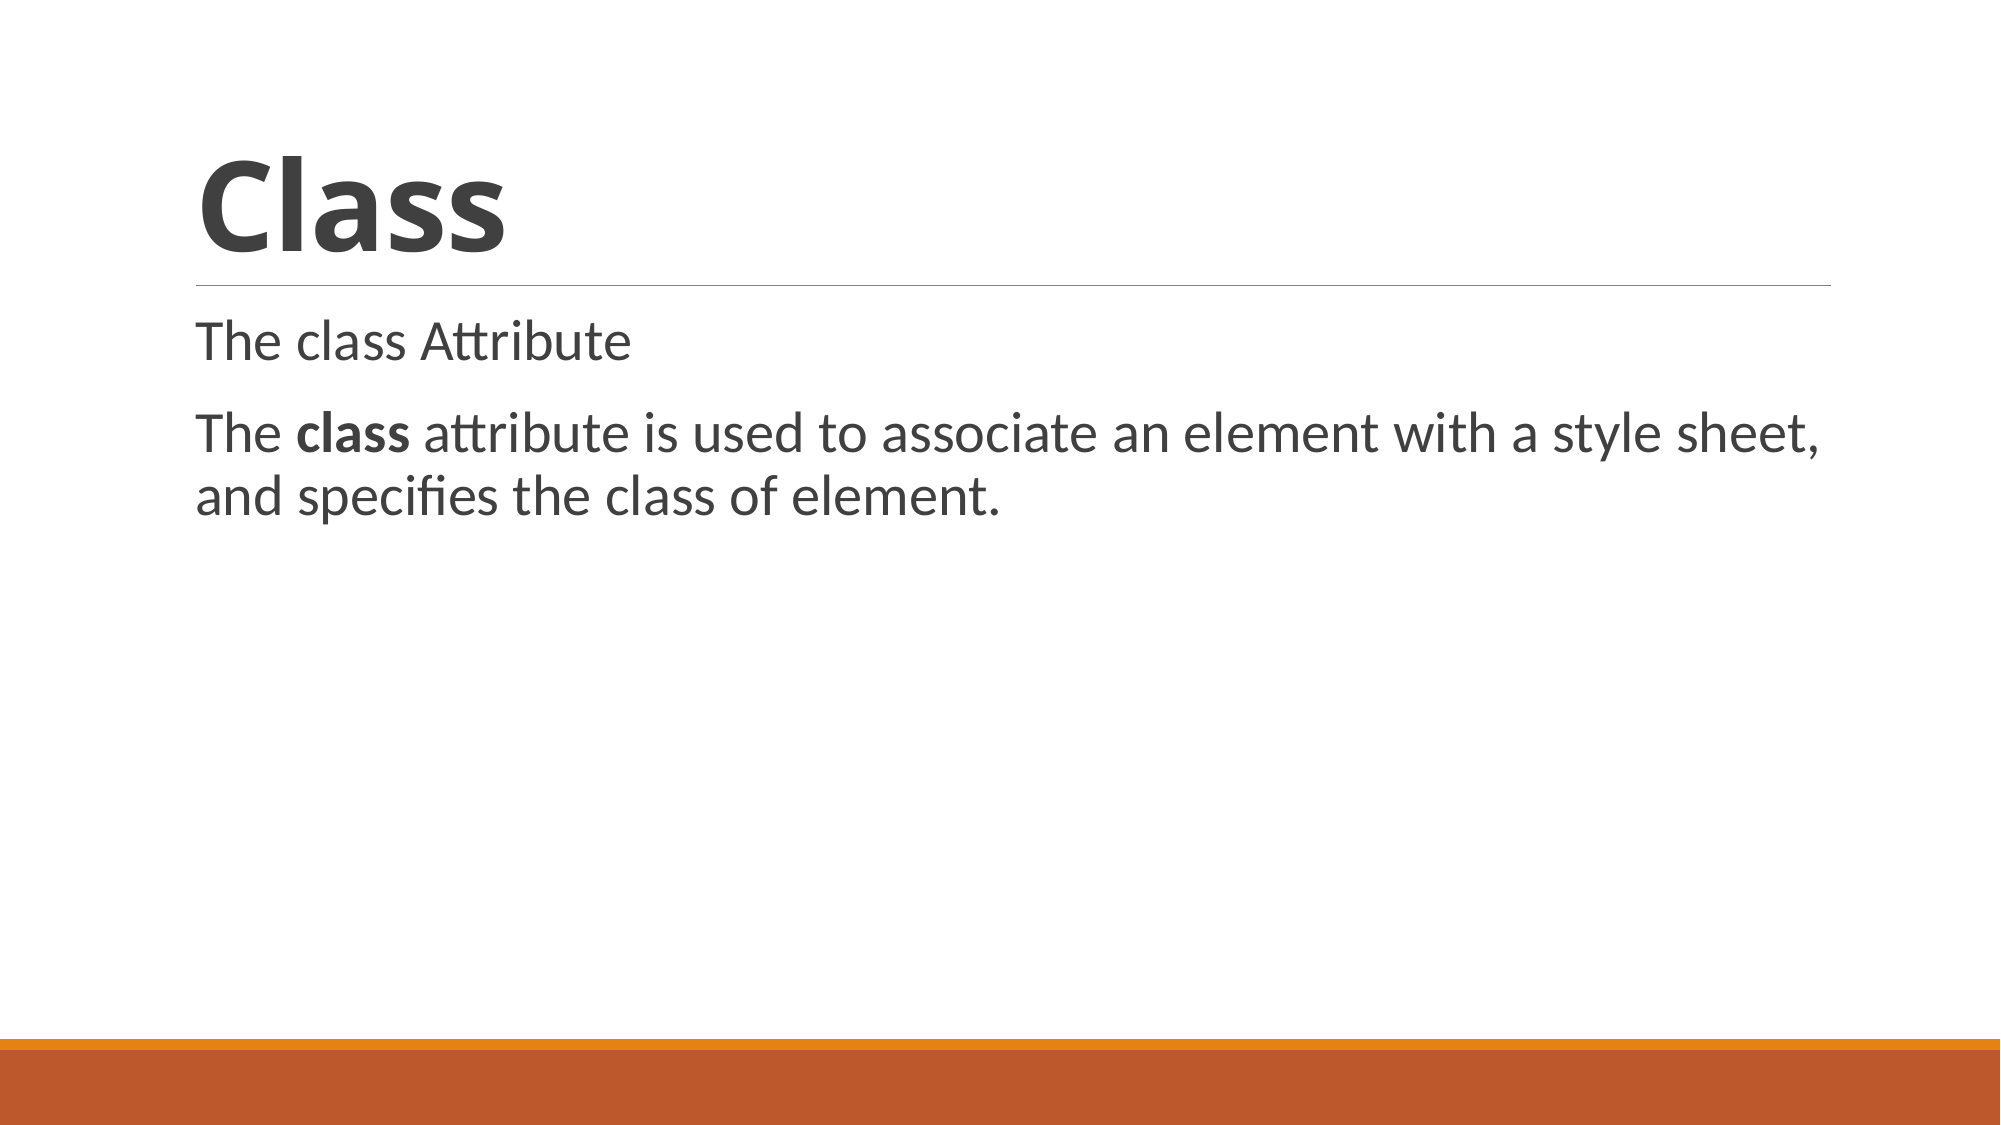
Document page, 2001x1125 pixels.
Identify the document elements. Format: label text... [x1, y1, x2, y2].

list The class Attribute The class attribute is used to associate an element with a style sheet, and specifies the class of element. [180, 302, 1830, 963]
title Class [180, 47, 1830, 285]
